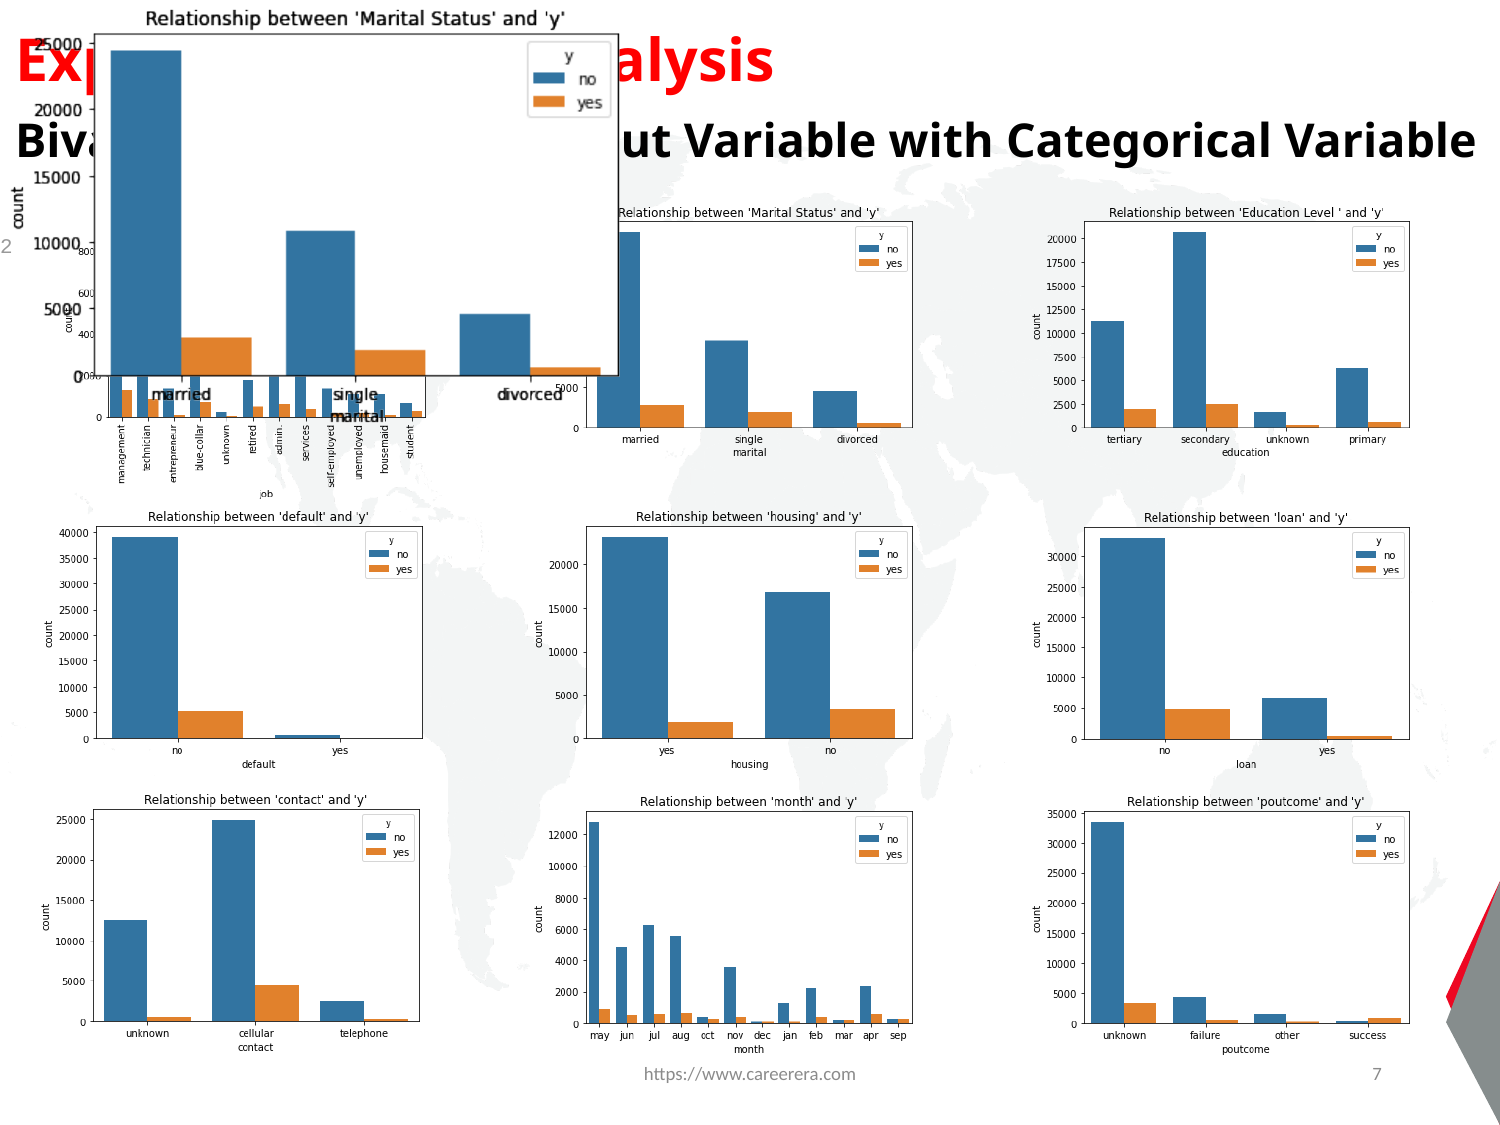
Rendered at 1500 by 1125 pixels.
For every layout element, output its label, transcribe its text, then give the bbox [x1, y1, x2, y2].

picture [0, 0, 1500, 1060]
title Exploratory Data Analysis [629, 22, 1499, 95]
slide_number 7 [1059, 1060, 1397, 1103]
footer https://www.careerera.com [496, 1042, 1004, 1103]
text_box Bivariate Analysis of Output Variable with Categorical Variable [629, 95, 1499, 175]
